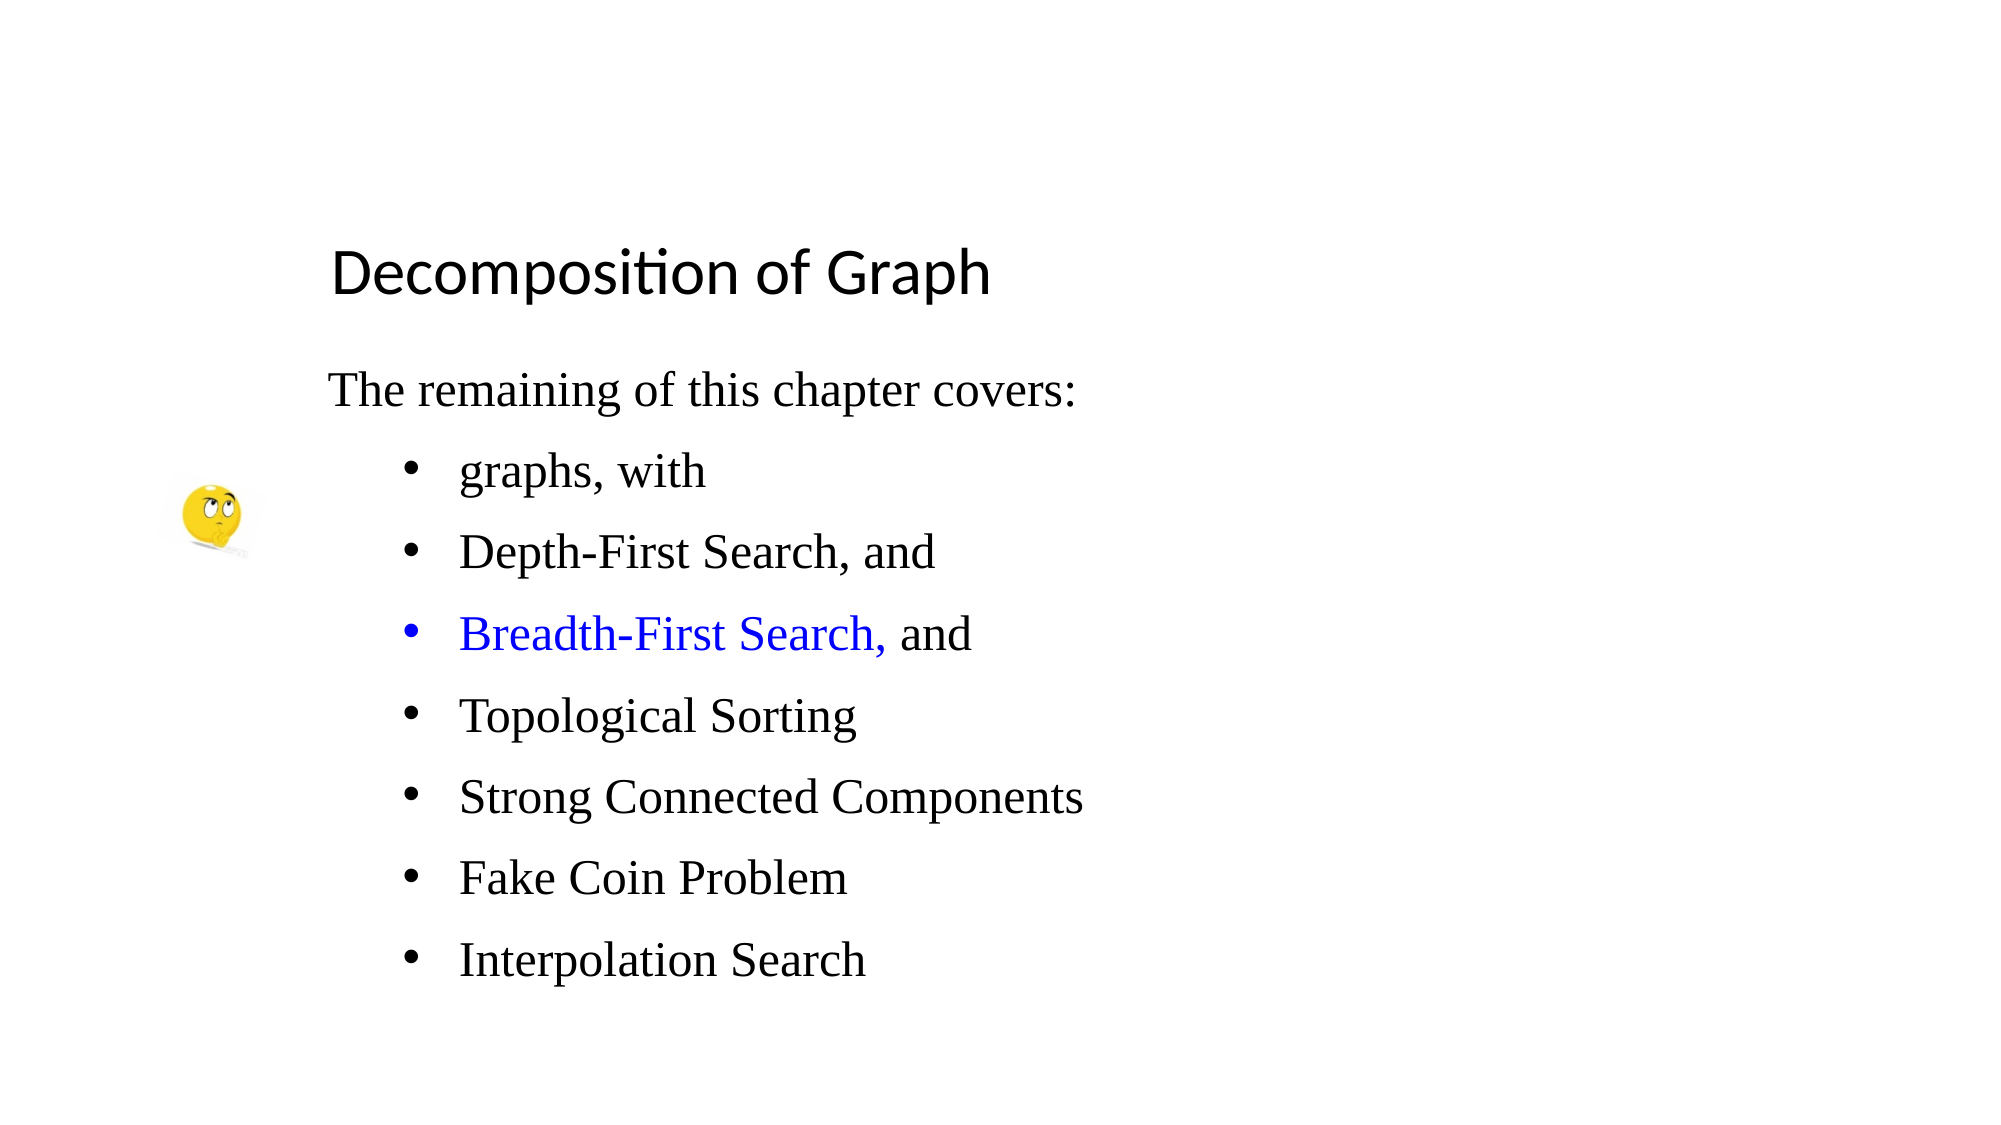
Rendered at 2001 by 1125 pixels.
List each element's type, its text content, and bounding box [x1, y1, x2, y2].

text_box The remaining of this chapter covers: graphs, with Depth-First Search, and Breadth-First Search, and Topological Sorting Strong Connected Components Fake Coin Problem Interpolation Search [312, 339, 1494, 1076]
text_box Decomposition of Graph [317, 208, 1023, 315]
picture [156, 470, 266, 561]
